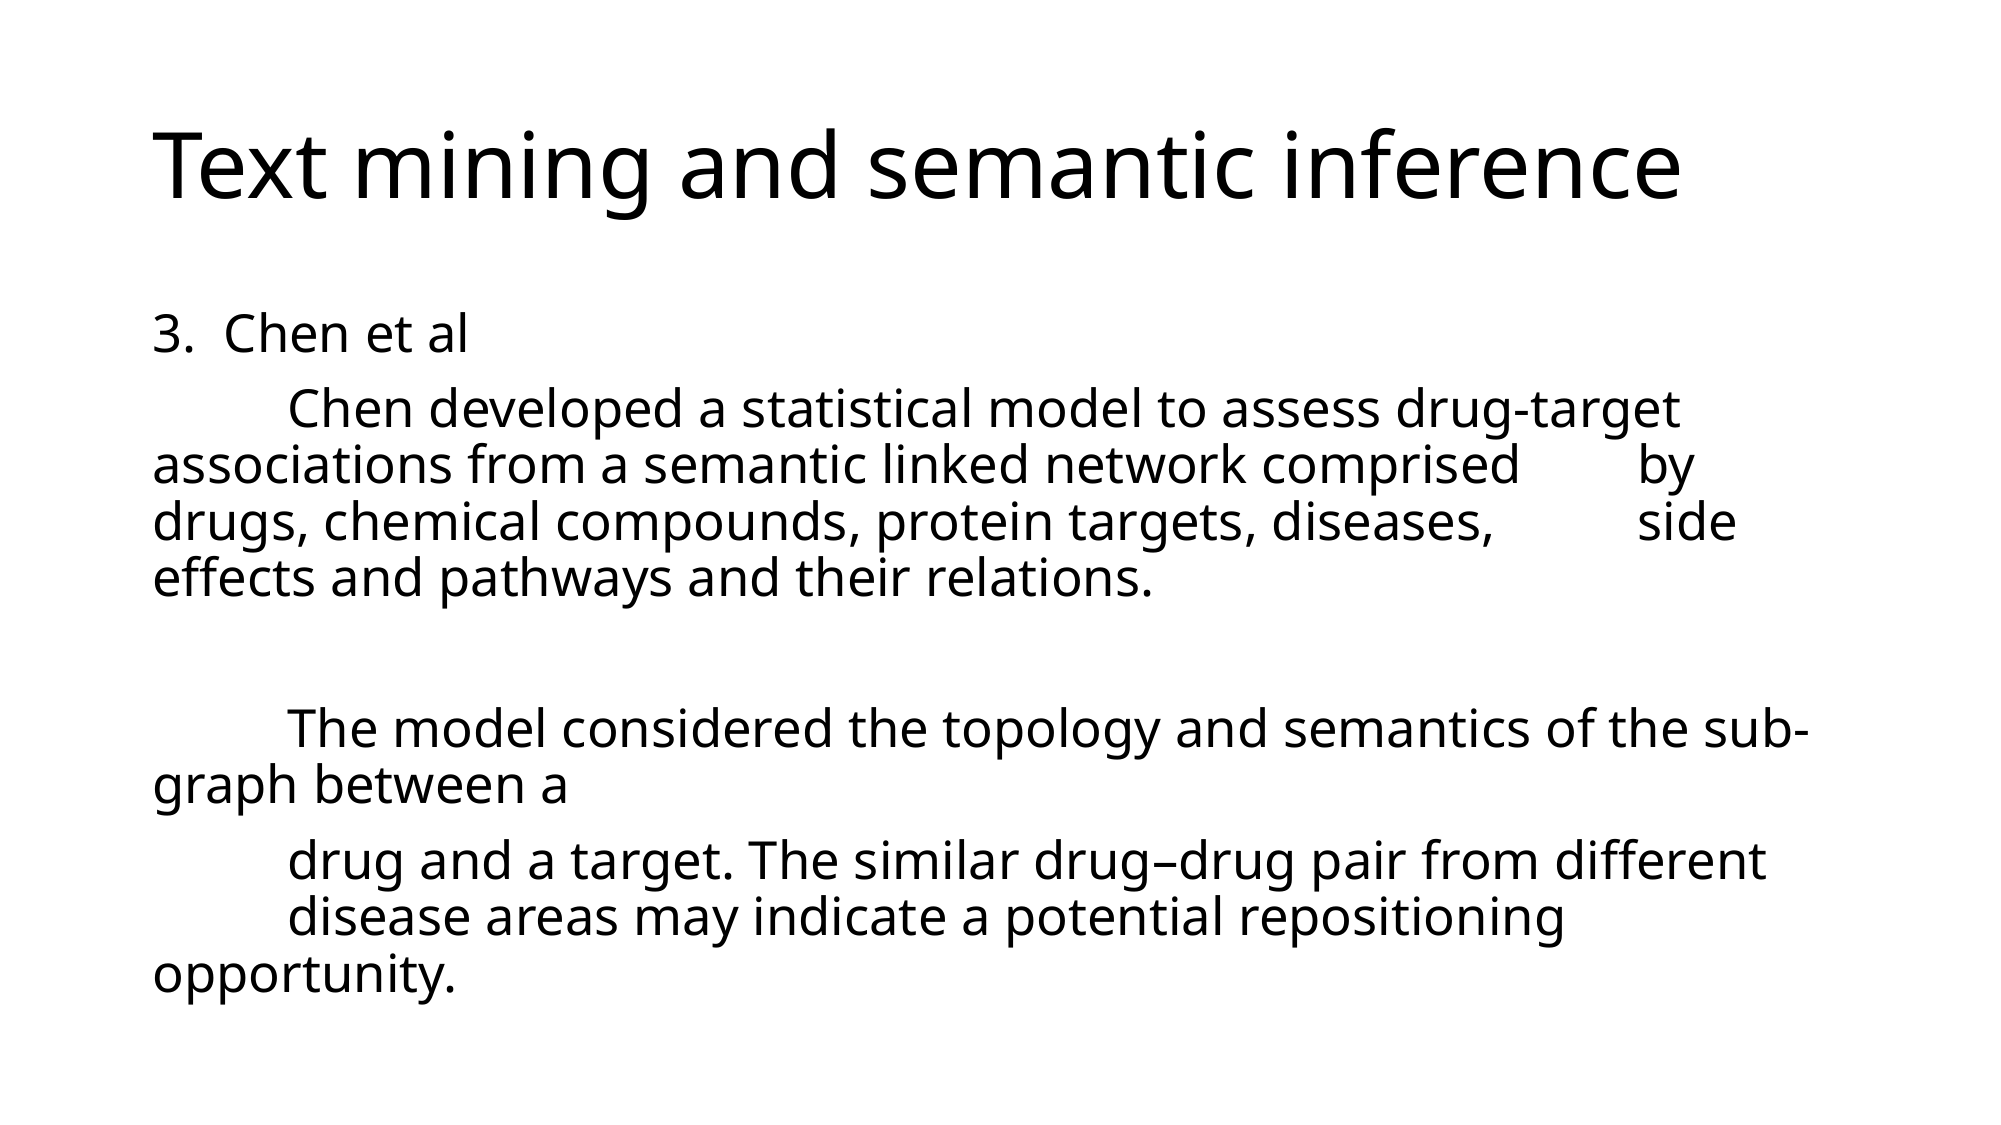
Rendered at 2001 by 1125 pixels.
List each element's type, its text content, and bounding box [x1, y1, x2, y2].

list 3. Chen et al Chen developed a statistical model to assess drug-target associations from a semantic linked network comprised by drugs, chemical compounds, protein targets, diseases, side effects and pathways and their relations. The model considered the topology and semantics of the sub-graph between a drug and a target. The similar drug–drug pair from different disease areas may indicate a potential repositioning opportunity. [137, 299, 1863, 1014]
title Text mining and semantic inference [137, 59, 1863, 278]
